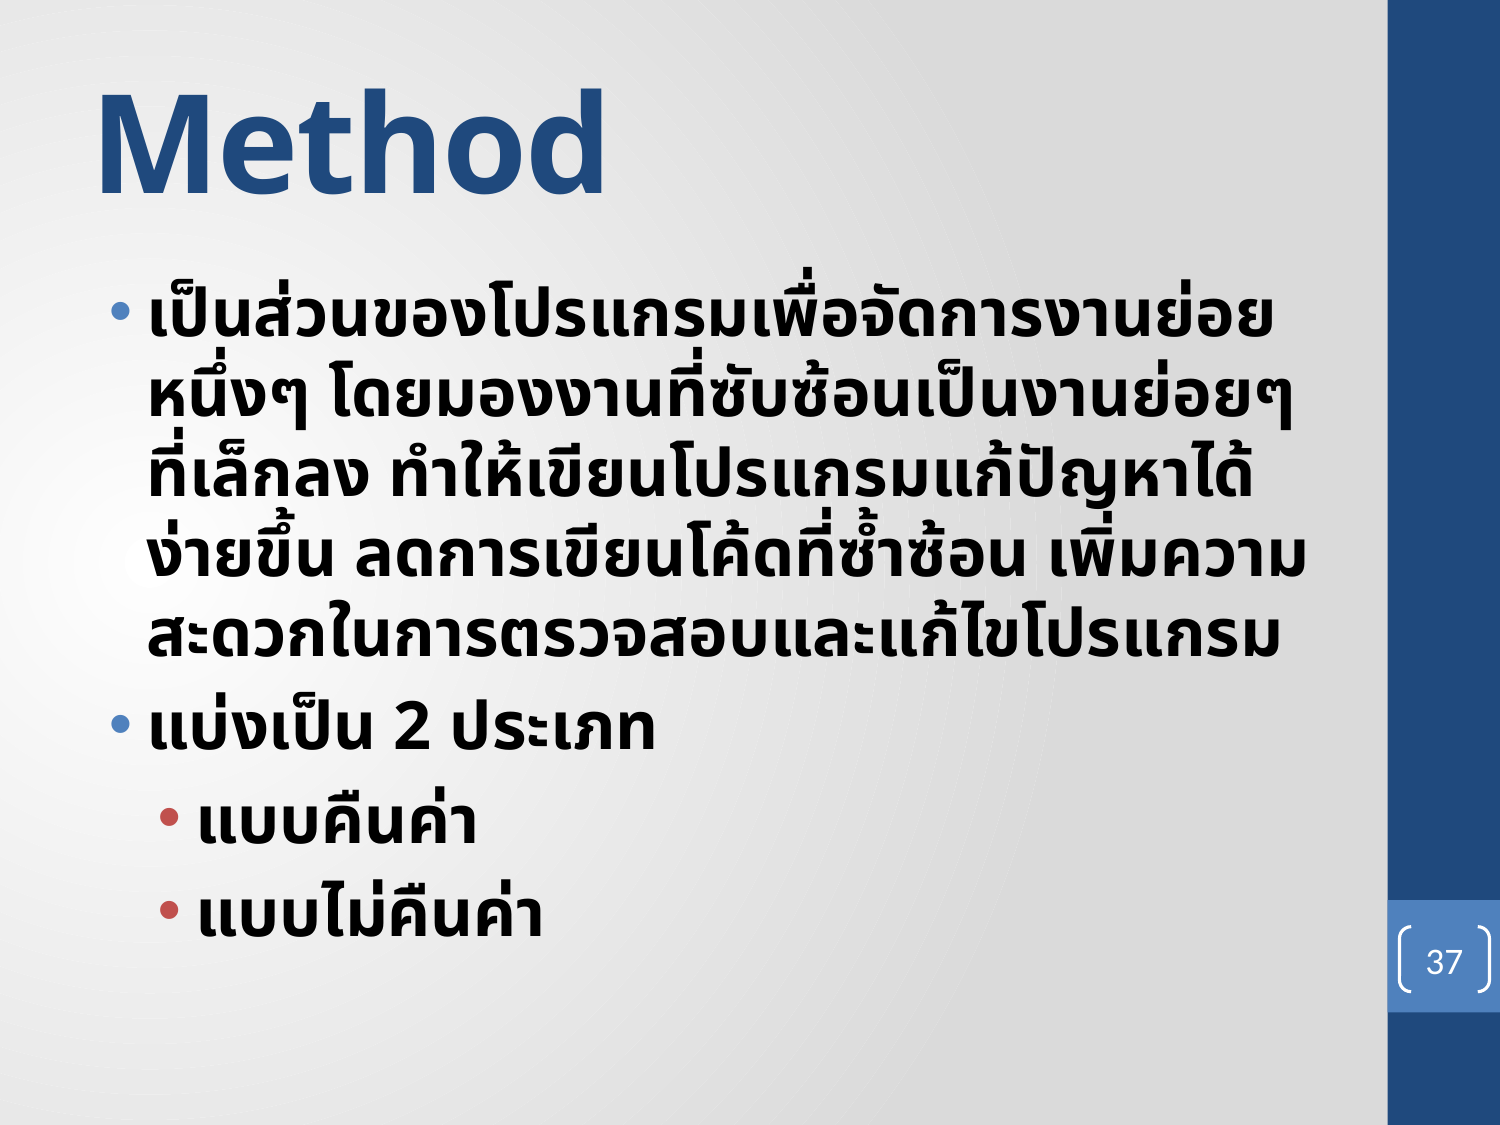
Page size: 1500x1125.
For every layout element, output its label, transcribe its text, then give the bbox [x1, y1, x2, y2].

list เป็นส่วนของโปรแกรมเพื่อจัดการงานย่อยหนึ่งๆ โดยมองงานที่ซับซ้อนเป็นงานย่อยๆ ที่เล็กลง ทำให้เขียนโปรแกรมแก้ปัญหาได้ง่ายขึ้น ลดการเขียนโค้ดที่ซ้ำซ้อน เพิ่มความสะดวกในการตรวจสอบและแก้ไขโปรแกรม แบ่งเป็น 2 ประเภท แบบคืนค่า แบบไม่คืนค่า [75, 262, 1325, 1050]
title Method [75, 45, 1325, 233]
slide_number 37 [1397, 925, 1492, 994]
